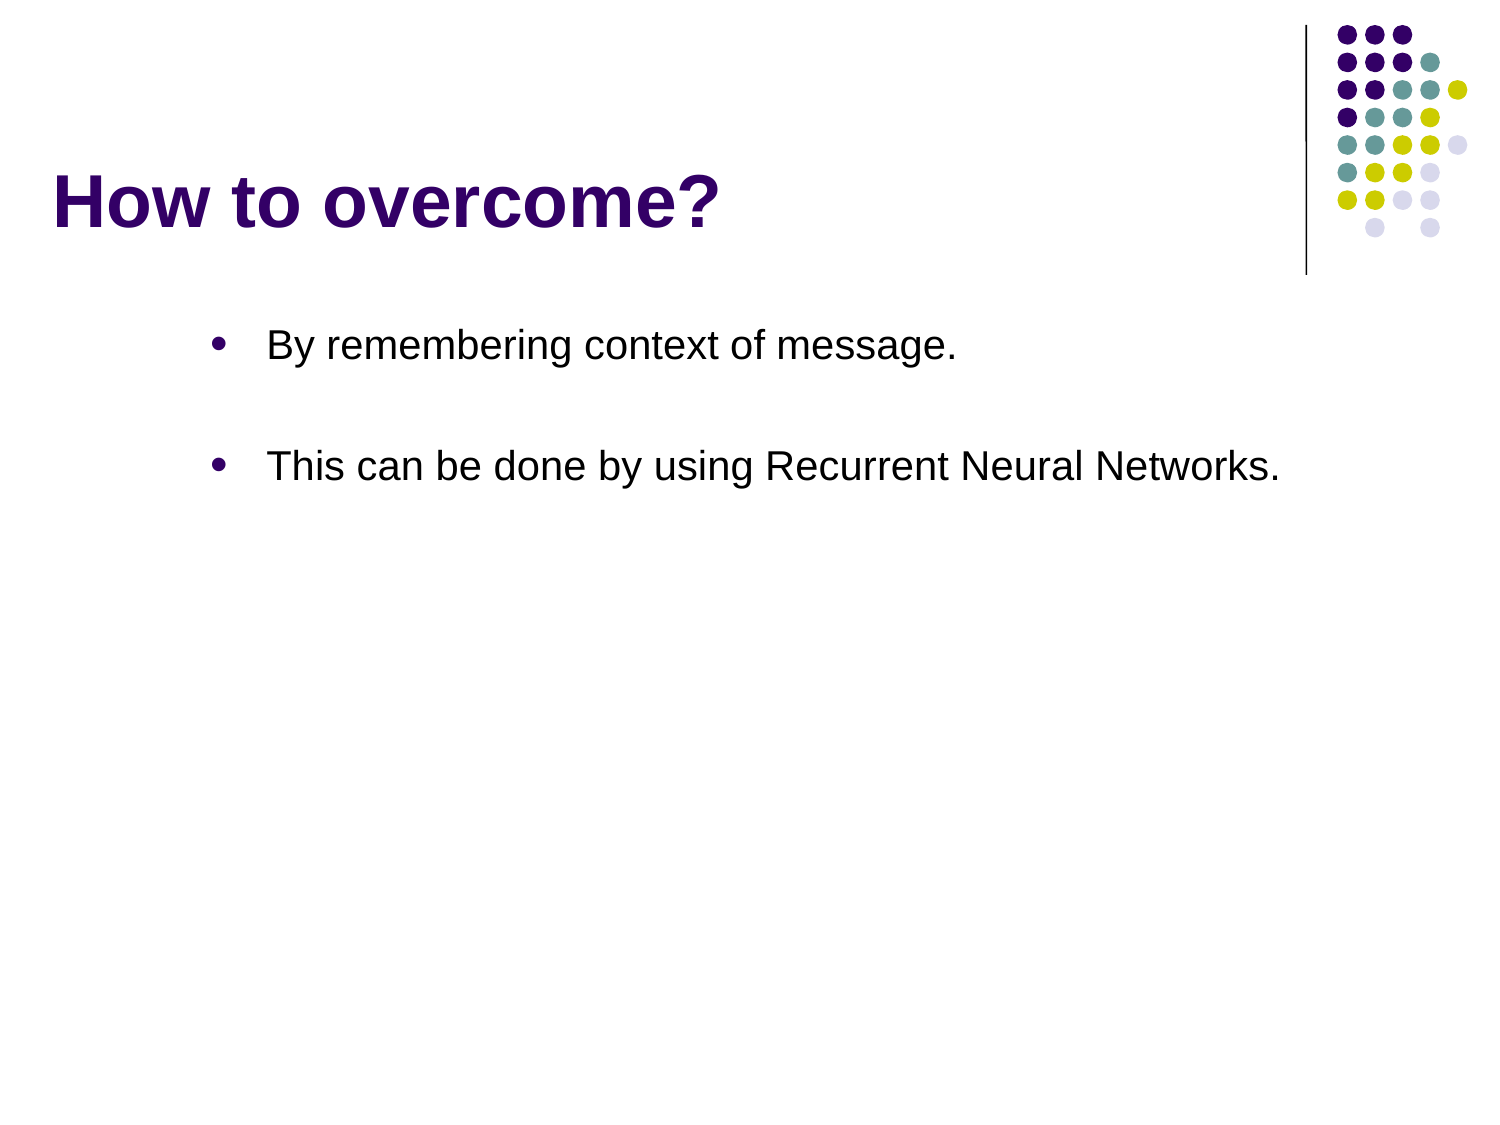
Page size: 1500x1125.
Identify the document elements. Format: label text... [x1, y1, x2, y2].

title How to overcome? [37, 37, 1300, 250]
list By remembering context of message. This can be done by using Recurrent Neural Networks. [187, 249, 1400, 974]
